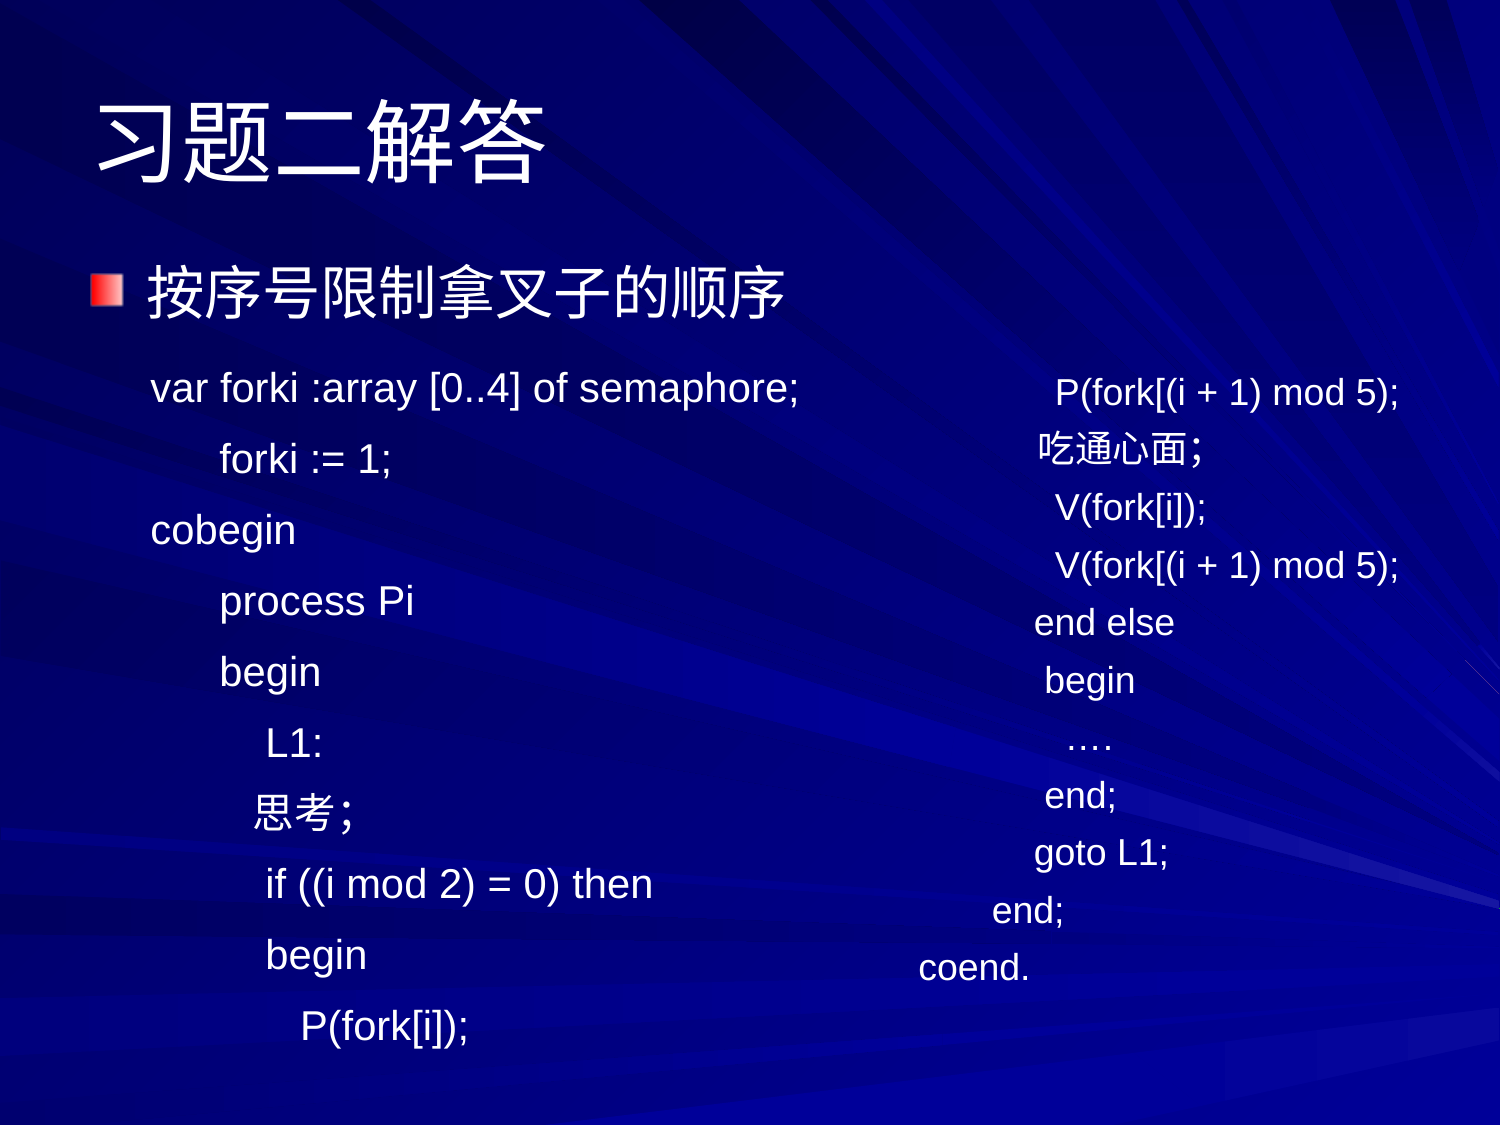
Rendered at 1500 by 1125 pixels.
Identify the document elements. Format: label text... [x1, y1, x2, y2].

picture [89, 272, 127, 310]
text_box var forki :array [0..4] of semaphore; forki := 1; cobegin process Pi begin L1: 思考； if ((i mod 2) = 0) then begin P(fork[i]); [135, 353, 845, 1057]
text_box 习题二解答 [74, 45, 1425, 234]
text_box 按序号限制拿叉子的顺序 [74, 262, 1425, 338]
text_box P(fork[(i + 1) mod 5); 吃通心面； V(fork[i]); V(fork[(i + 1) mod 5); end else begin …. end; goto L1; end; coend. [903, 360, 1459, 1067]
